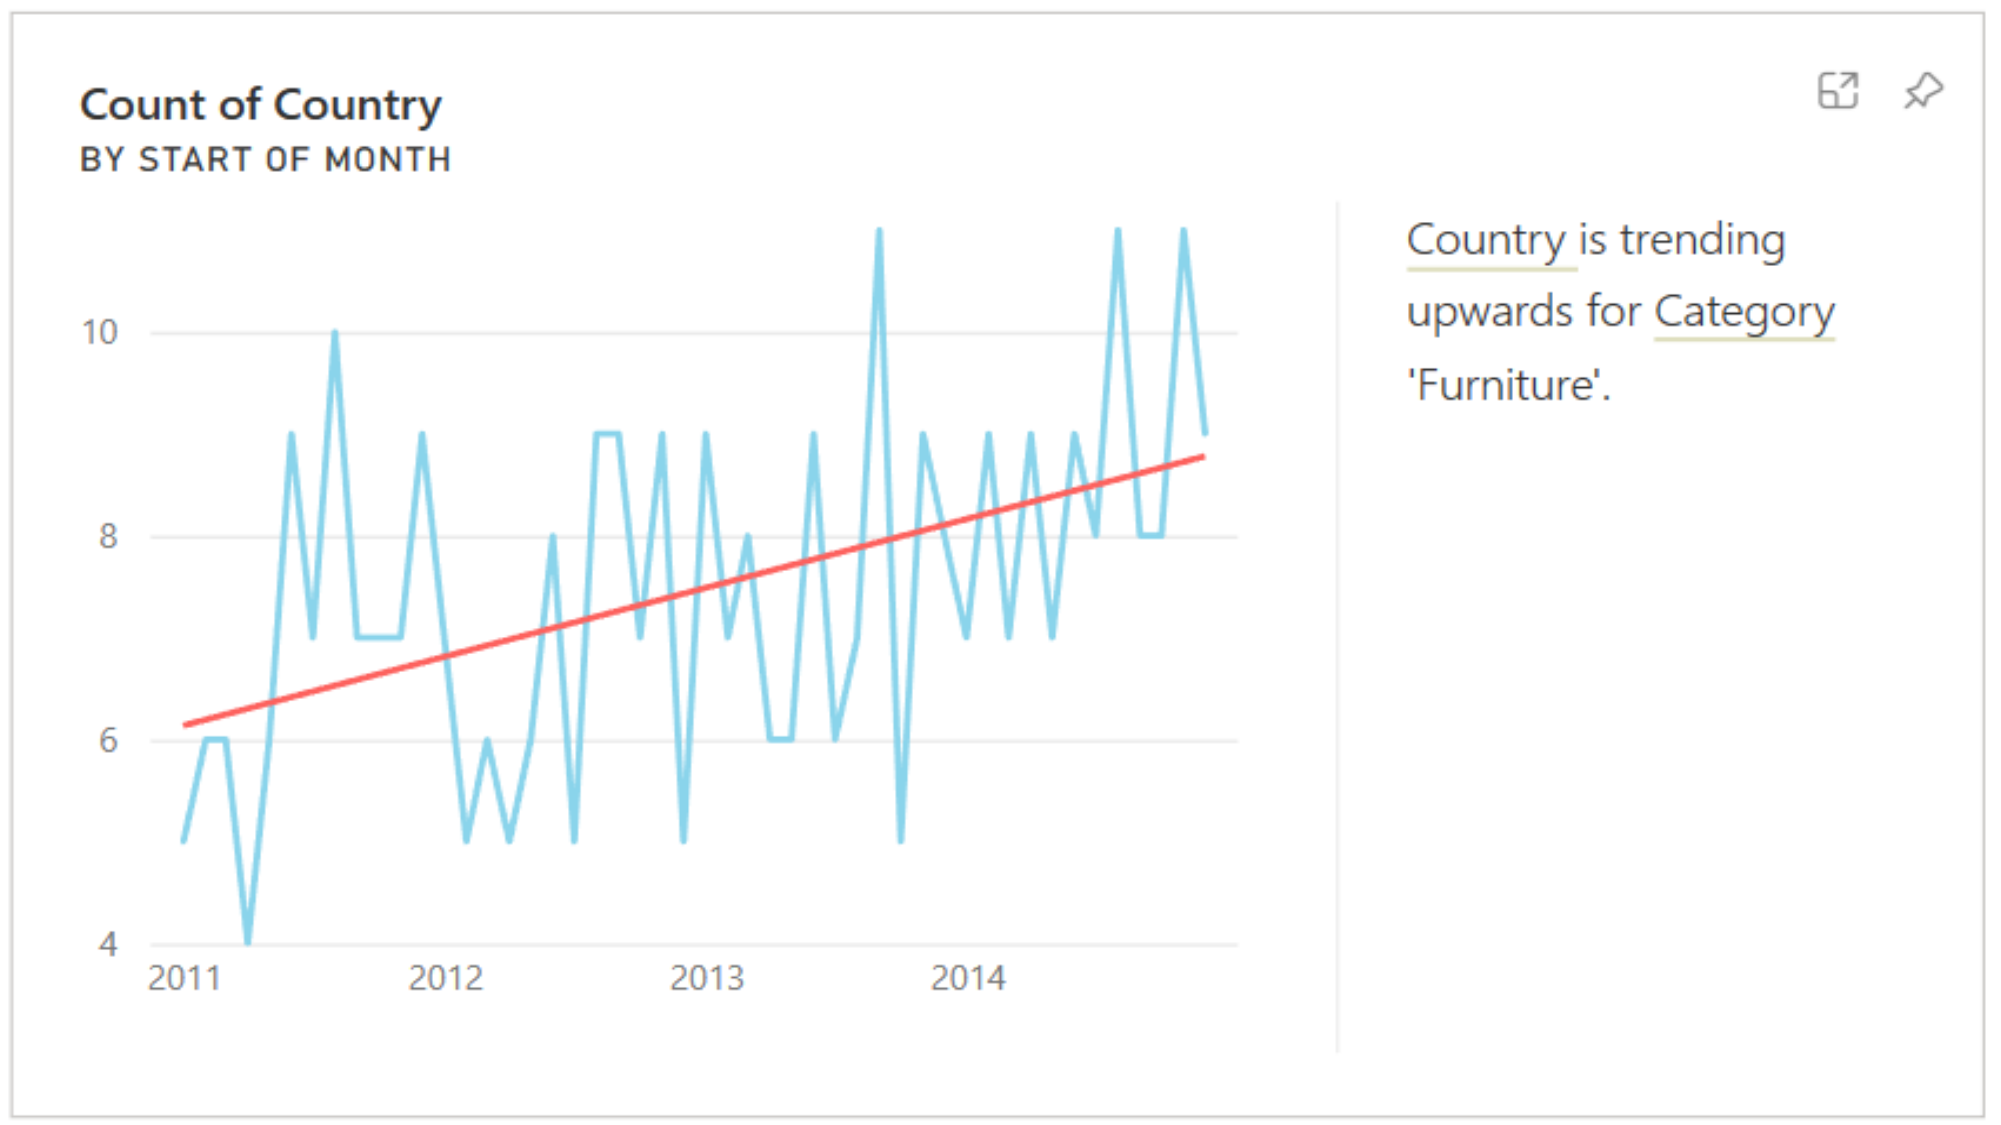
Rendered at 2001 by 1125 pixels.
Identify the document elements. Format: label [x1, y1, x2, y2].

list [0, 0, 2000, 1125]
